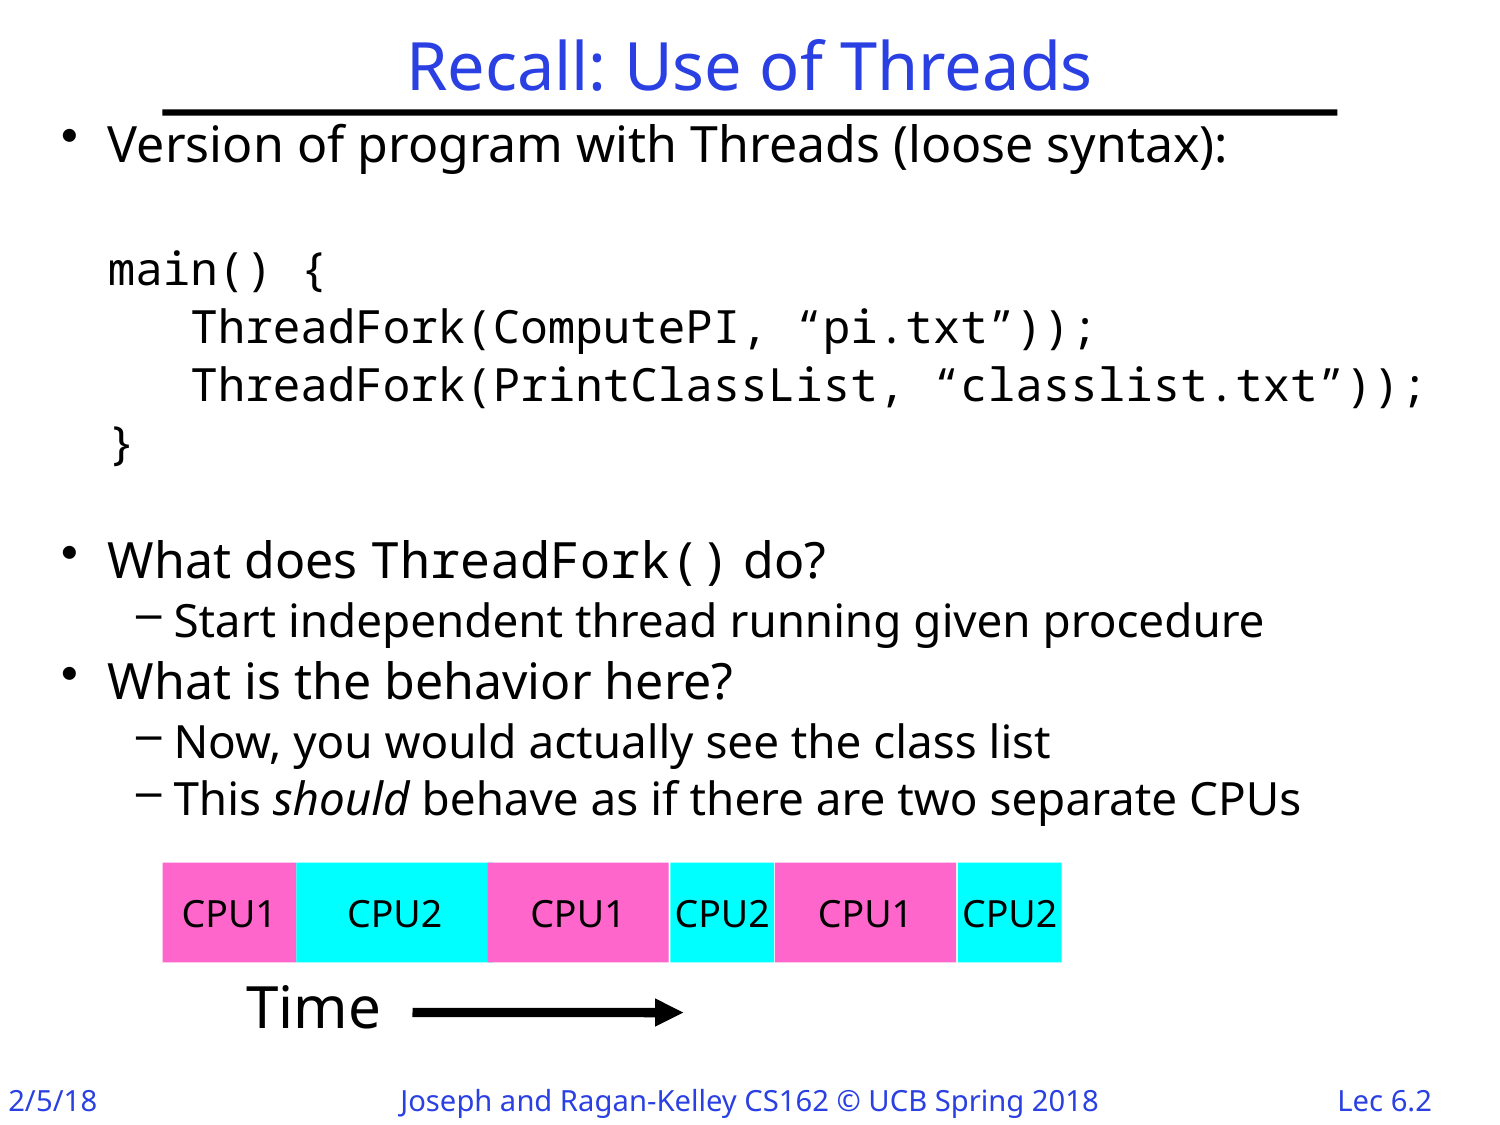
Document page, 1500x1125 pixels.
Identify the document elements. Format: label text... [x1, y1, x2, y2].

title Recall: Use of Threads [162, 24, 1338, 113]
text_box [162, 862, 1062, 1049]
list Version of program with Threads (loose syntax): main() { ThreadFork(ComputePI, “pi.txt”)); ThreadFork(PrintClassList, “classlist.txt”)); } What does ThreadFork() do? Start independent thread running given procedure What is the behavior here? Now, you would actually see the class list This should behave as if there are two separate CPUs [46, 116, 1475, 913]
